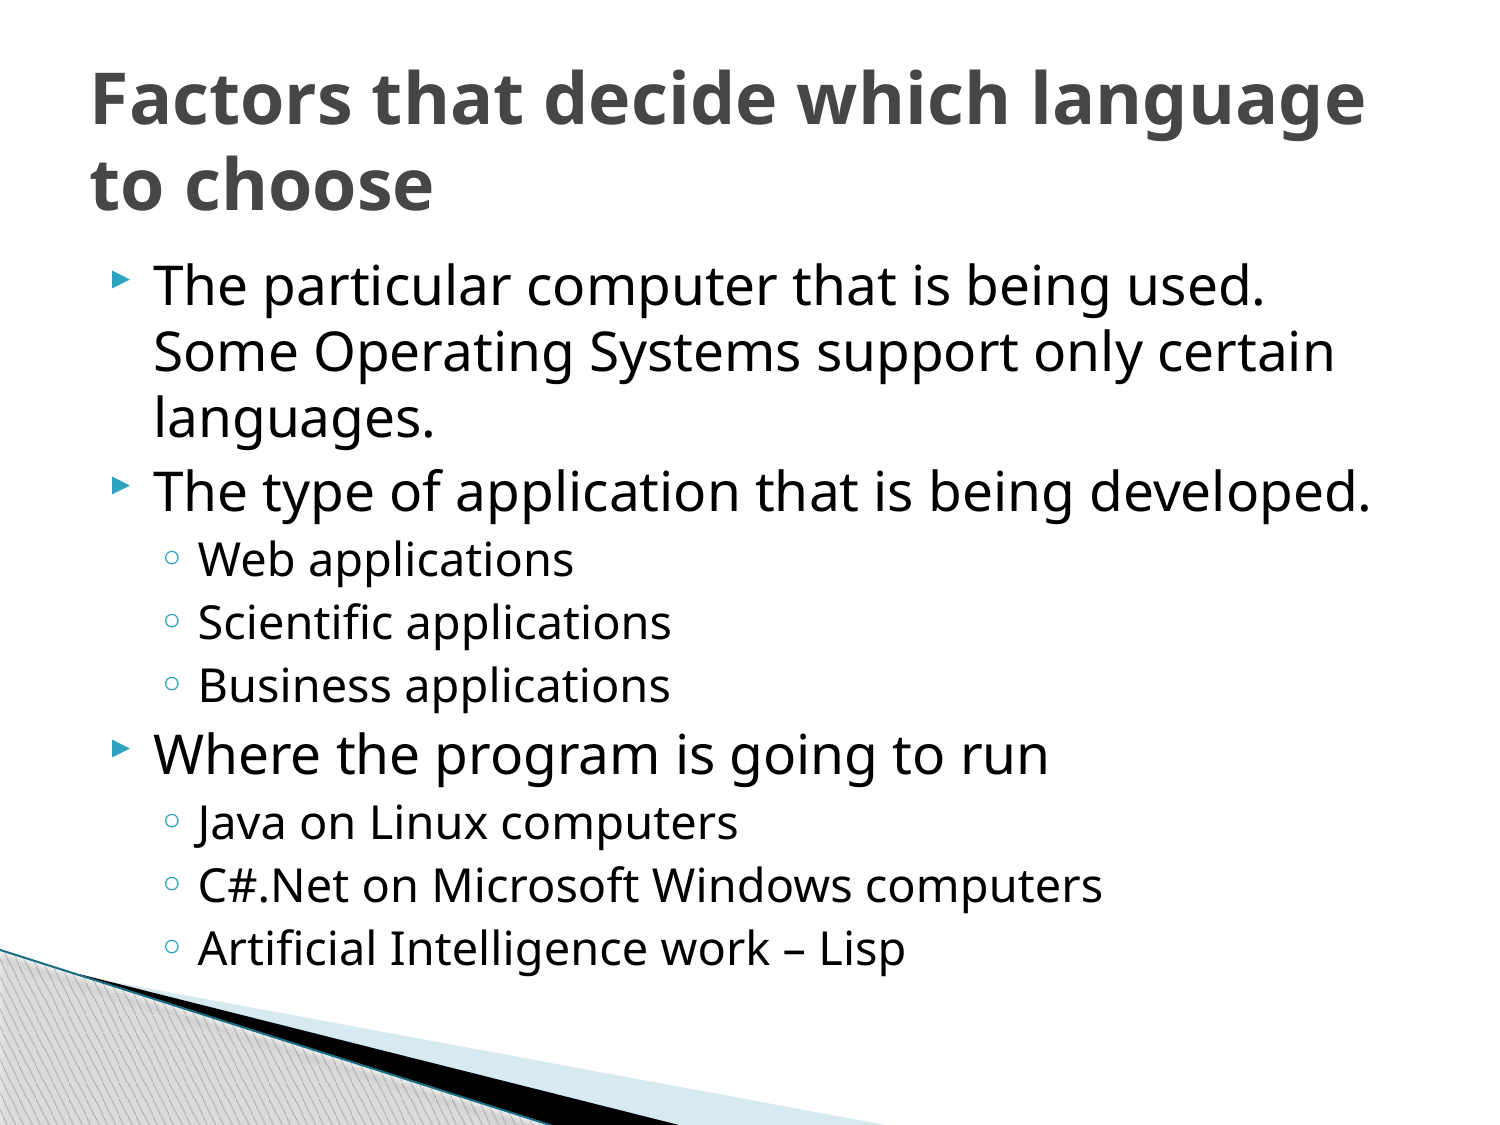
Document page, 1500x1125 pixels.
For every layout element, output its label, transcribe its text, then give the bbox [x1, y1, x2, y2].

title Factors that decide which language to choose [75, 45, 1425, 233]
list The particular computer that is being used. Some Operating Systems support only certain languages. The type of application that is being developed. Web applications Scientific applications Business applications Where the program is going to run Java on Linux computers C#.Net on Microsoft Windows computers Artificial Intelligence work – Lisp [75, 243, 1425, 986]
